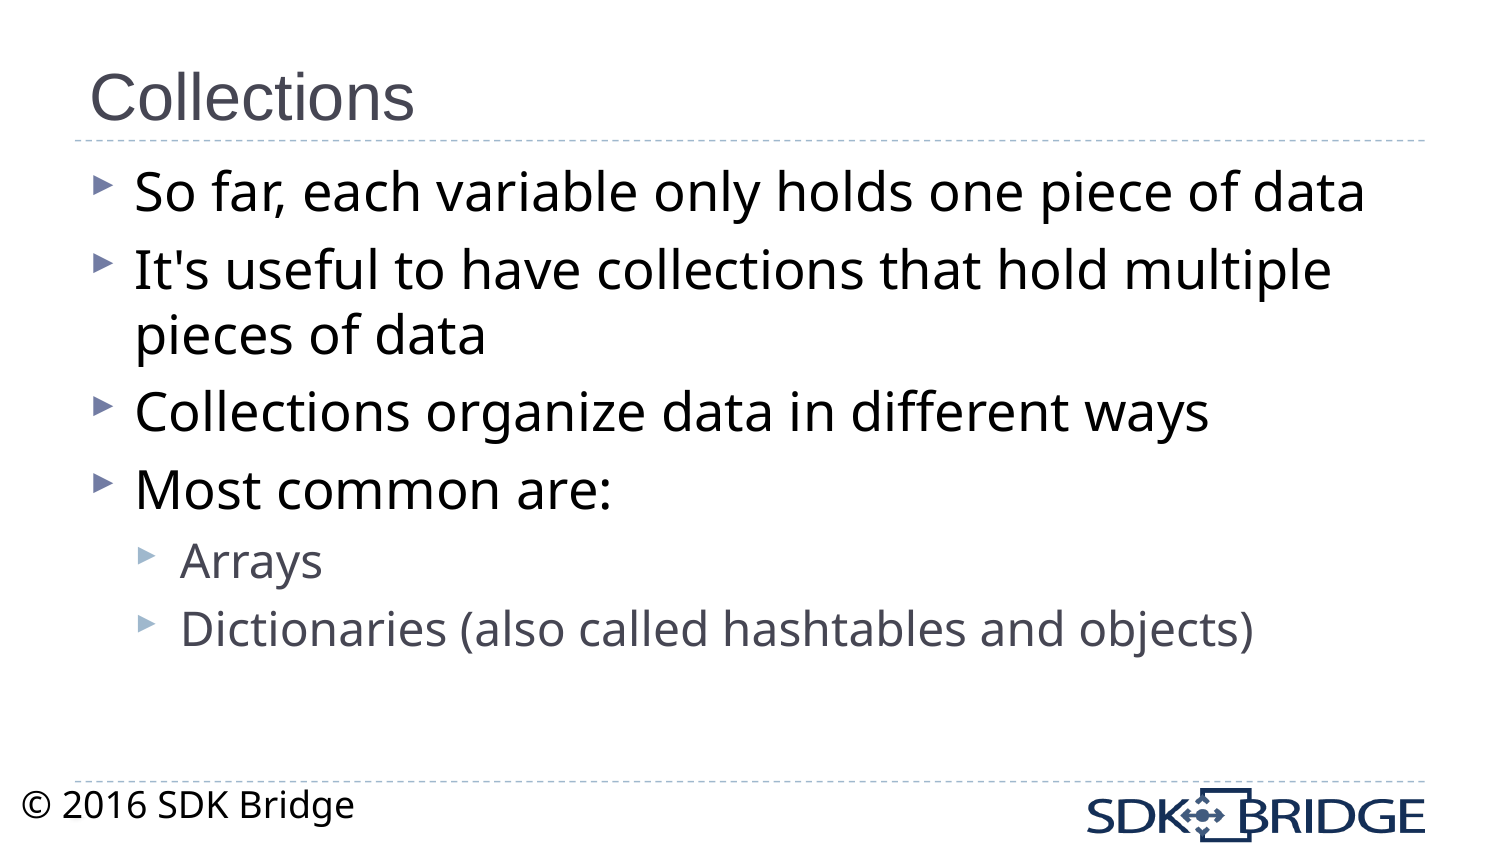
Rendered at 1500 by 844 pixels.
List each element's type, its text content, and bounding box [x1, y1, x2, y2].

title Collections [75, 18, 1425, 141]
list So far, each variable only holds one piece of data It's useful to have collections that hold multiple pieces of data Collections organize data in different ways Most common are: Arrays Dictionaries (also called hashtables and objects) [75, 150, 1463, 772]
picture [1087, 788, 1425, 843]
